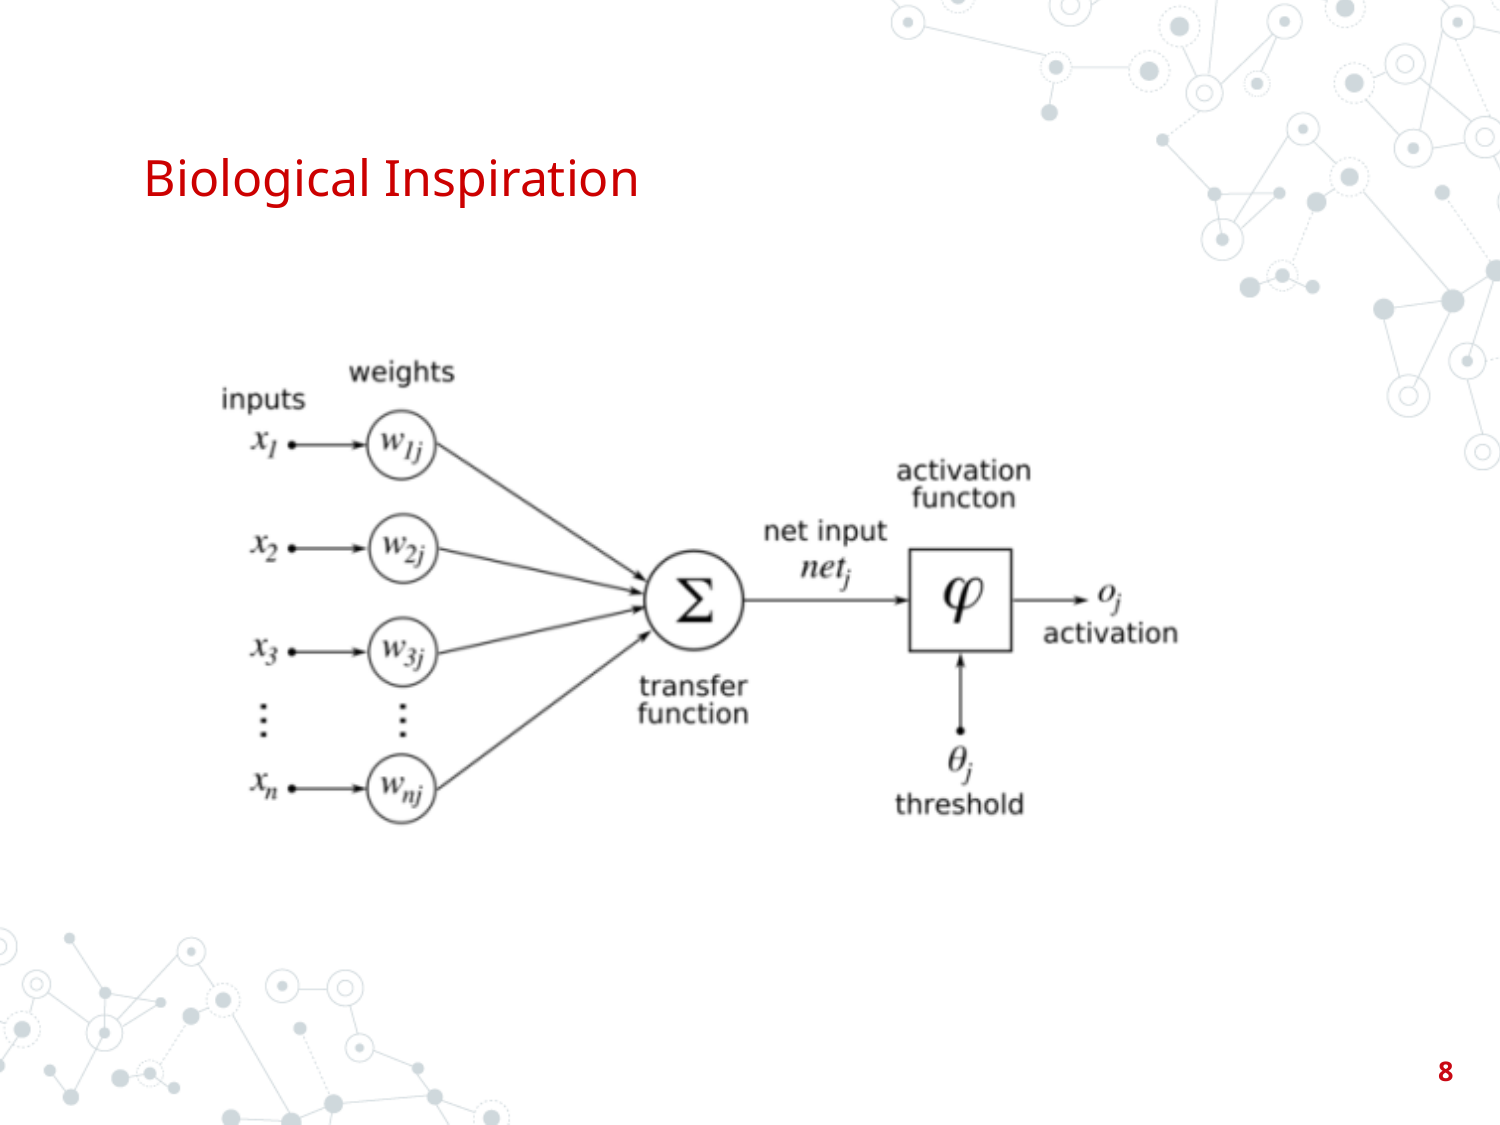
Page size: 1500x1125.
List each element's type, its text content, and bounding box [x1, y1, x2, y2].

slide_number ‹#› [1378, 1038, 1469, 1125]
title Biological Inspiration [128, 67, 1372, 222]
picture [0, 0, 1500, 1125]
